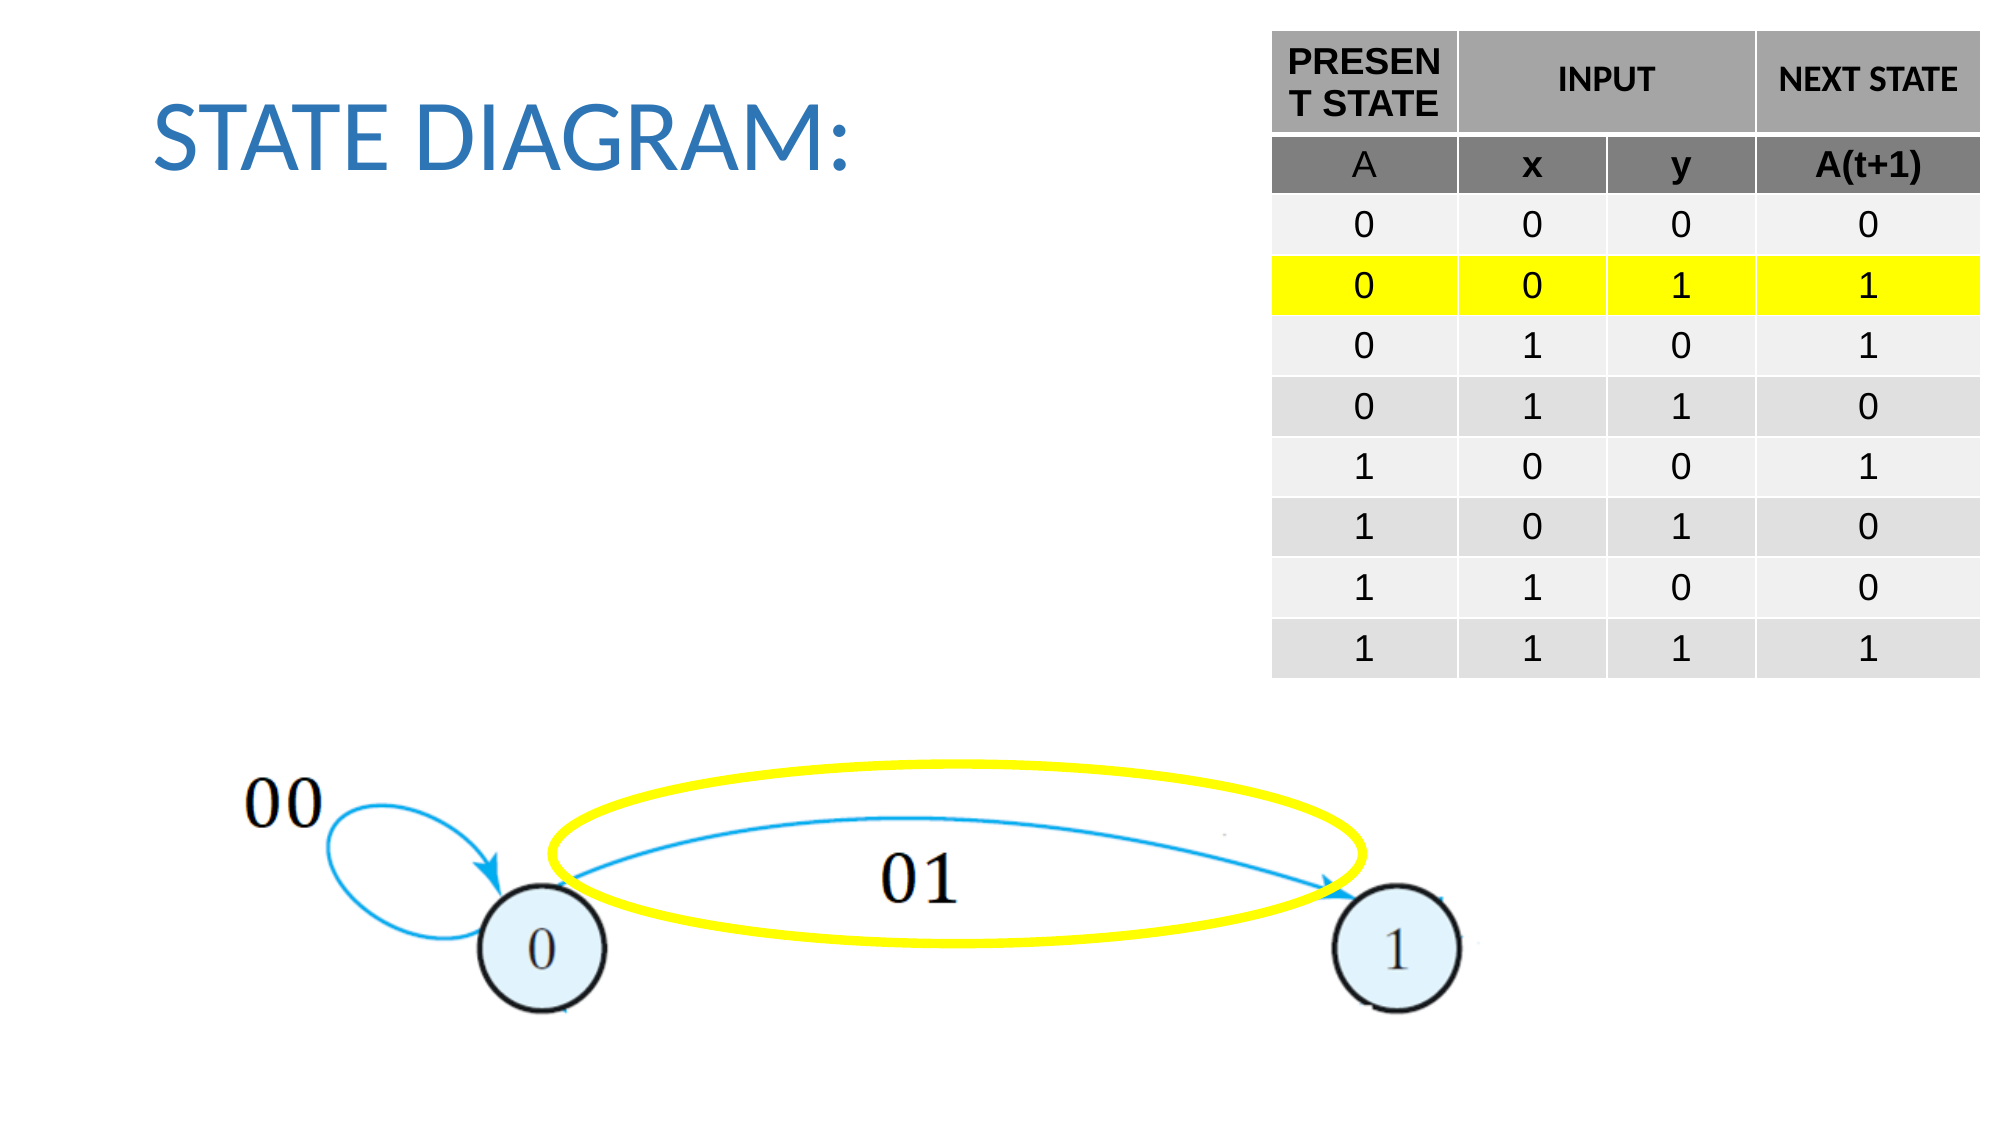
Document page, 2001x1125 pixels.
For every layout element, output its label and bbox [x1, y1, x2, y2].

table_cell [1272, 498, 1457, 556]
table_cell [1459, 377, 1606, 436]
table_cell [1608, 316, 1755, 375]
table_cell [1757, 137, 1980, 193]
table_cell [1459, 256, 1606, 315]
table_cell [1608, 256, 1755, 315]
table_cell [1757, 377, 1980, 436]
table_cell [1608, 377, 1755, 436]
table_header [1272, 31, 1457, 132]
table_cell [1757, 438, 1980, 496]
table_cell [1272, 137, 1457, 193]
title [137, 59, 1270, 215]
table_cell [1272, 438, 1457, 496]
table_cell [1459, 498, 1606, 556]
table_cell [1459, 619, 1606, 678]
table_cell [1459, 558, 1606, 617]
table_cell [1272, 316, 1457, 375]
table_cell [1459, 316, 1606, 375]
table_cell [1757, 498, 1980, 556]
table_cell [1608, 137, 1755, 193]
table_cell [1608, 195, 1755, 254]
table_cell [1608, 438, 1755, 496]
table_cell [1272, 256, 1457, 315]
table_header [1757, 31, 1980, 132]
table_cell [1272, 619, 1457, 678]
table_cell [1757, 256, 1980, 315]
table_cell [1757, 316, 1980, 375]
picture [222, 748, 1499, 1042]
table_cell [1272, 558, 1457, 617]
table_cell [1459, 195, 1606, 254]
table_cell [1272, 377, 1457, 436]
table_cell [1459, 438, 1606, 496]
table_cell [1608, 498, 1755, 556]
table_cell [1757, 619, 1980, 678]
table_cell [1608, 558, 1755, 617]
table_cell [1272, 195, 1457, 254]
table_cell [1757, 195, 1980, 254]
table_cell [1757, 558, 1980, 617]
table_cell [1608, 619, 1755, 678]
table_header [1459, 31, 1755, 132]
table_cell [1459, 137, 1606, 193]
